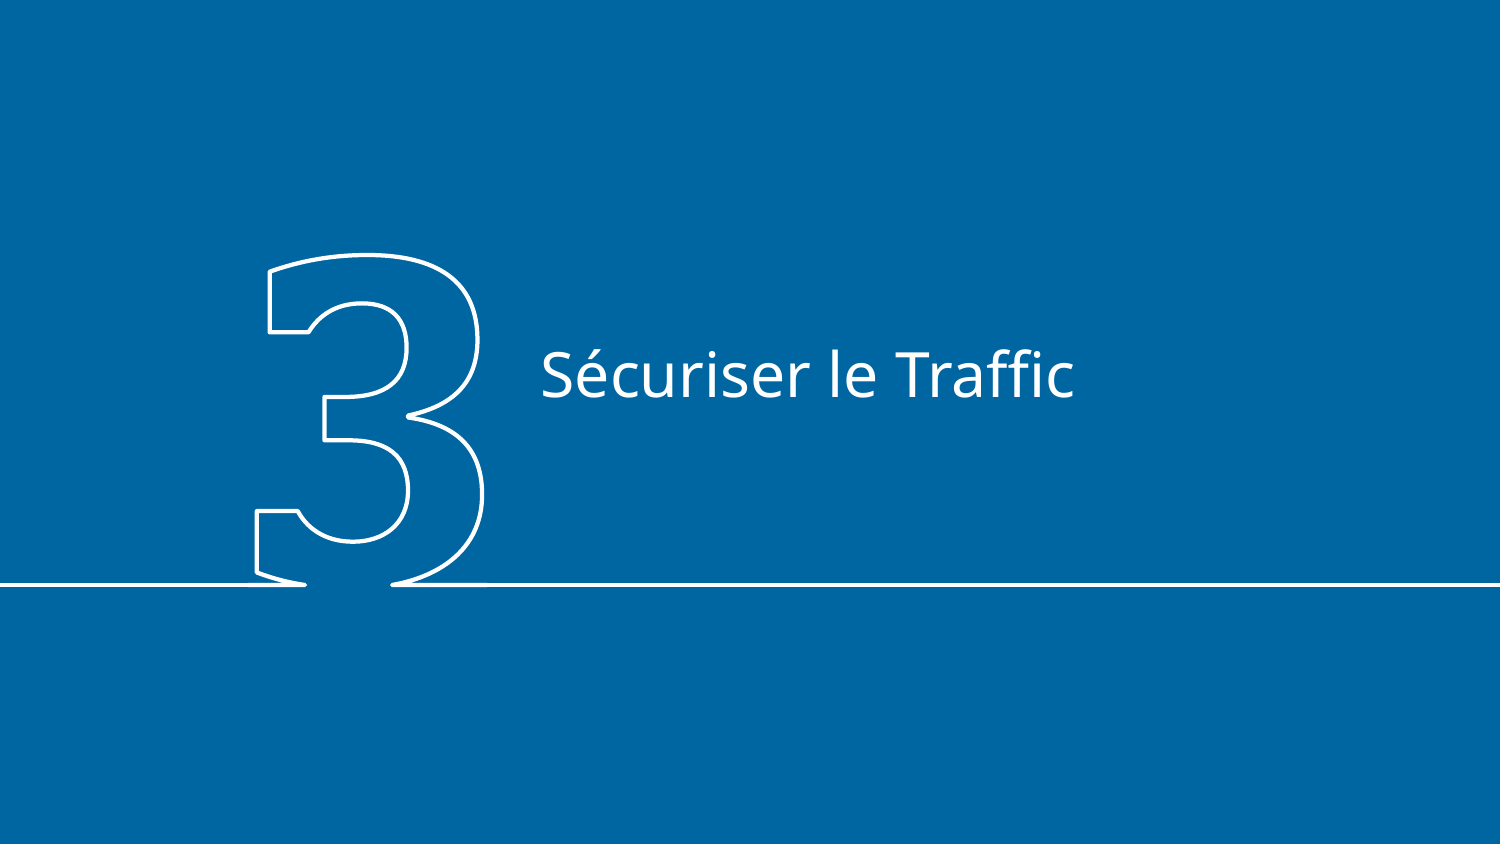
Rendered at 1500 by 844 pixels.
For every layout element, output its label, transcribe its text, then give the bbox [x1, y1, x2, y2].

title Sécuriser le Traffic [525, 327, 1424, 505]
